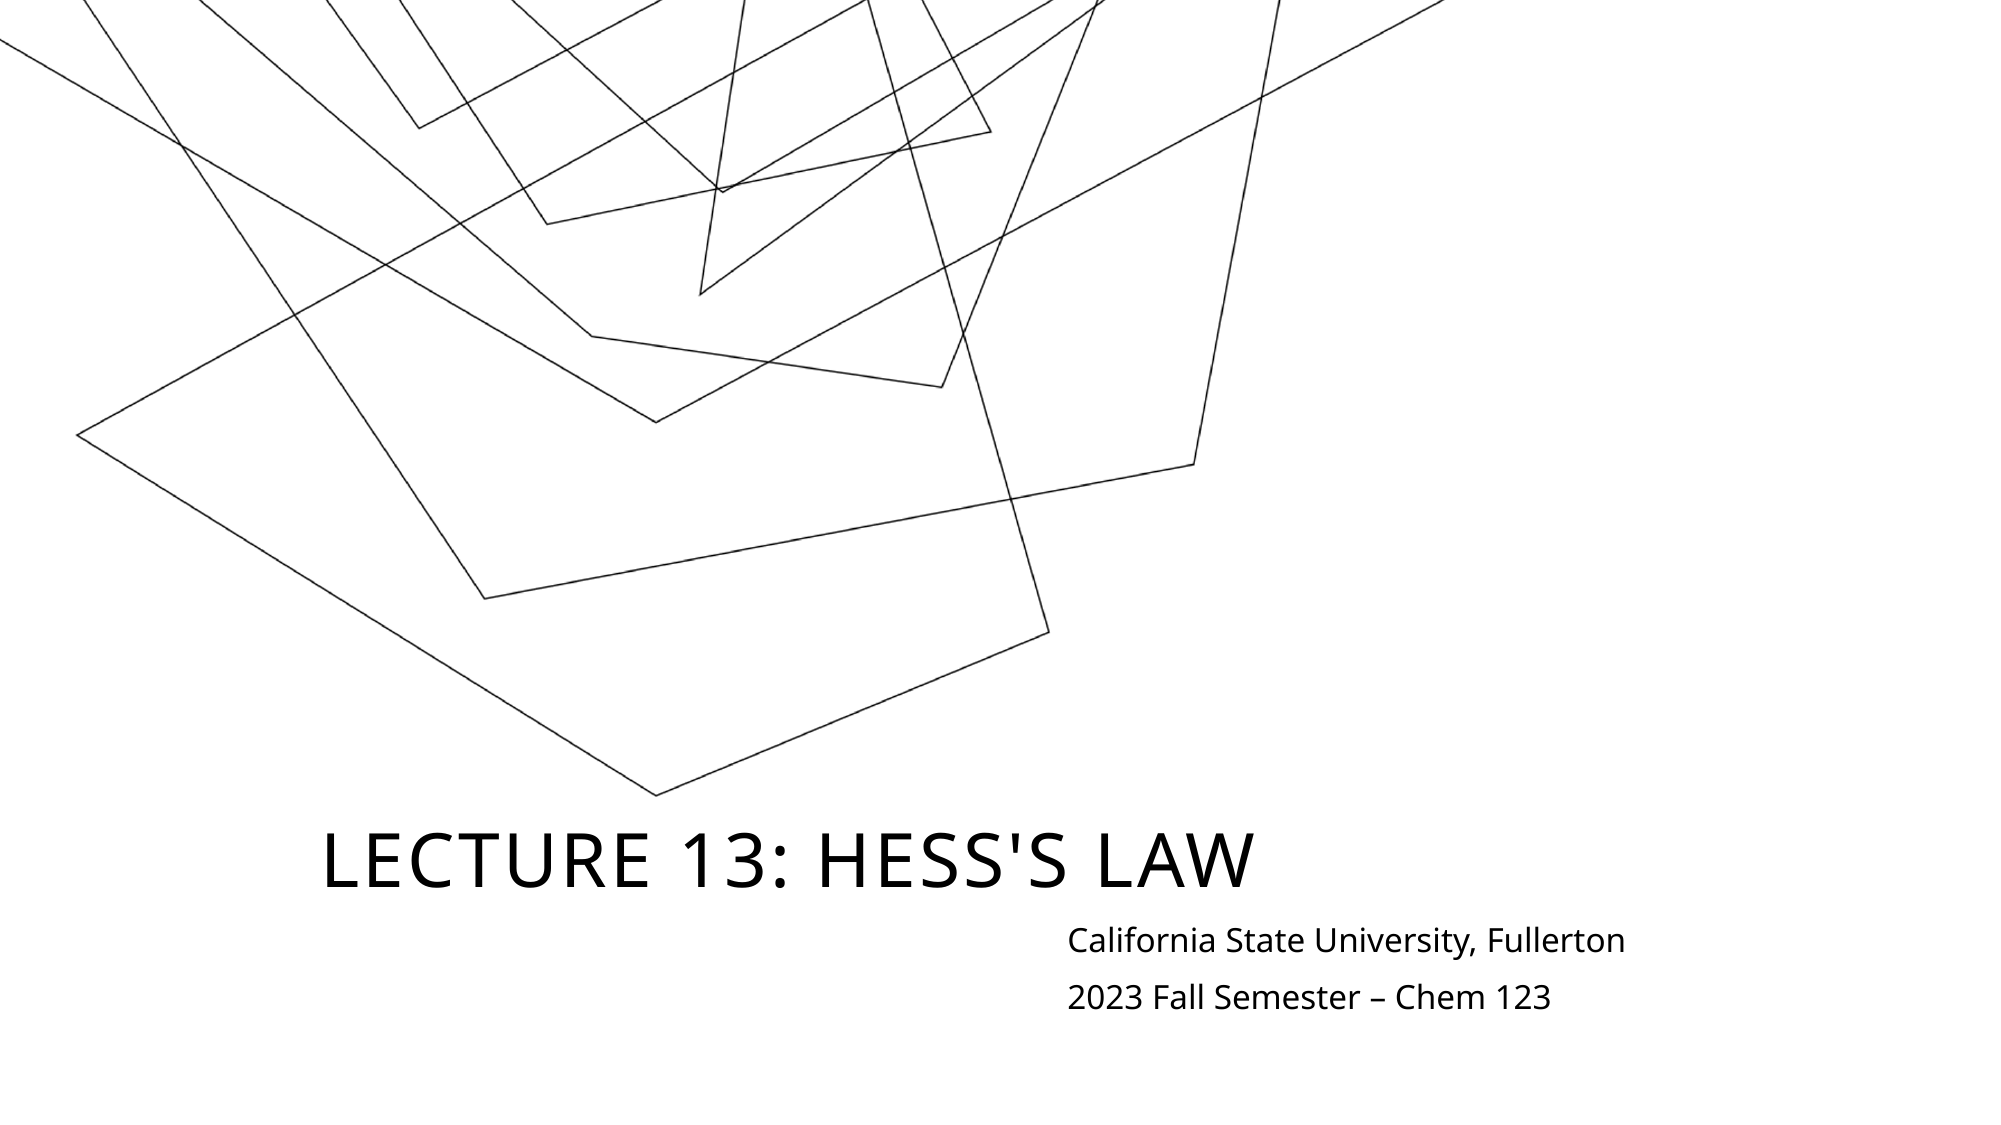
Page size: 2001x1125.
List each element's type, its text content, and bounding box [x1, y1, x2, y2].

picture [0, 0, 1557, 830]
title Lecture 13: Hess's law [305, 727, 1864, 912]
subtitle California State University, Fullerton 2023 Fall Semester – Chem 123 [1052, 916, 1864, 1044]
